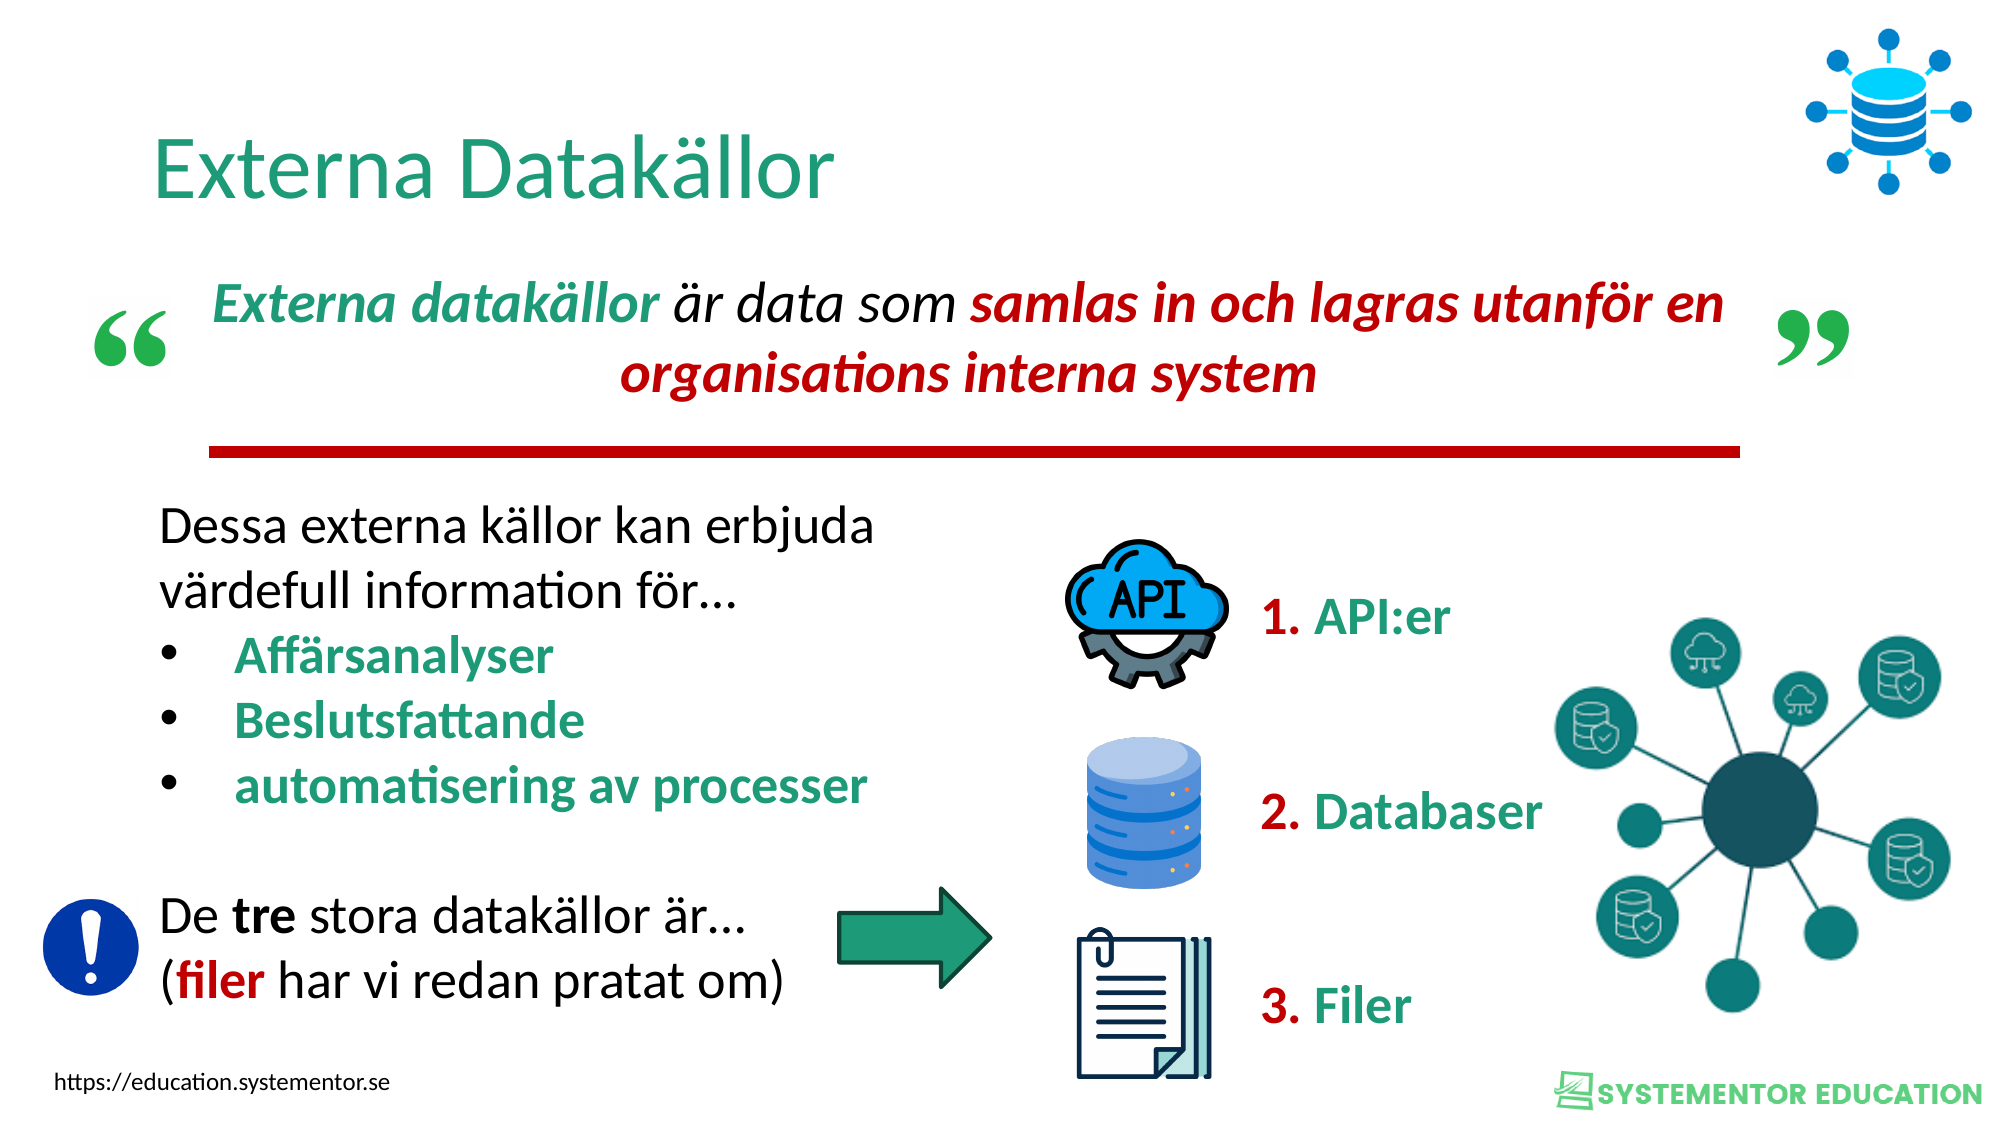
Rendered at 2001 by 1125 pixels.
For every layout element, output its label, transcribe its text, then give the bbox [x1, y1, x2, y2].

picture [1068, 736, 1221, 889]
picture [1068, 927, 1221, 1079]
picture [1801, 24, 1976, 199]
picture [1545, 595, 1976, 1027]
text_box Externa datakällor är data som samlas in och lagras utanför en organisations interna system [161, 256, 1778, 411]
text_box [837, 886, 993, 990]
picture [1545, 1057, 1996, 1125]
text_box https://education.systementor.se [38, 1058, 625, 1104]
picture [89, 296, 171, 378]
picture [40, 895, 141, 998]
text_box Dessa externa källor kan erbjuda värdefull information för… Affärsanalyser Beslutsfattande automatisering av processer De tre stora datakällor är… (filer har vi redan pratat om) [139, 479, 1083, 1033]
picture [1064, 531, 1229, 696]
picture [1771, 298, 1854, 380]
text_box 1. API:er 2. Databaser 3. Filer [1240, 570, 1575, 1059]
text_box Externa Datakällor [137, 59, 1863, 278]
